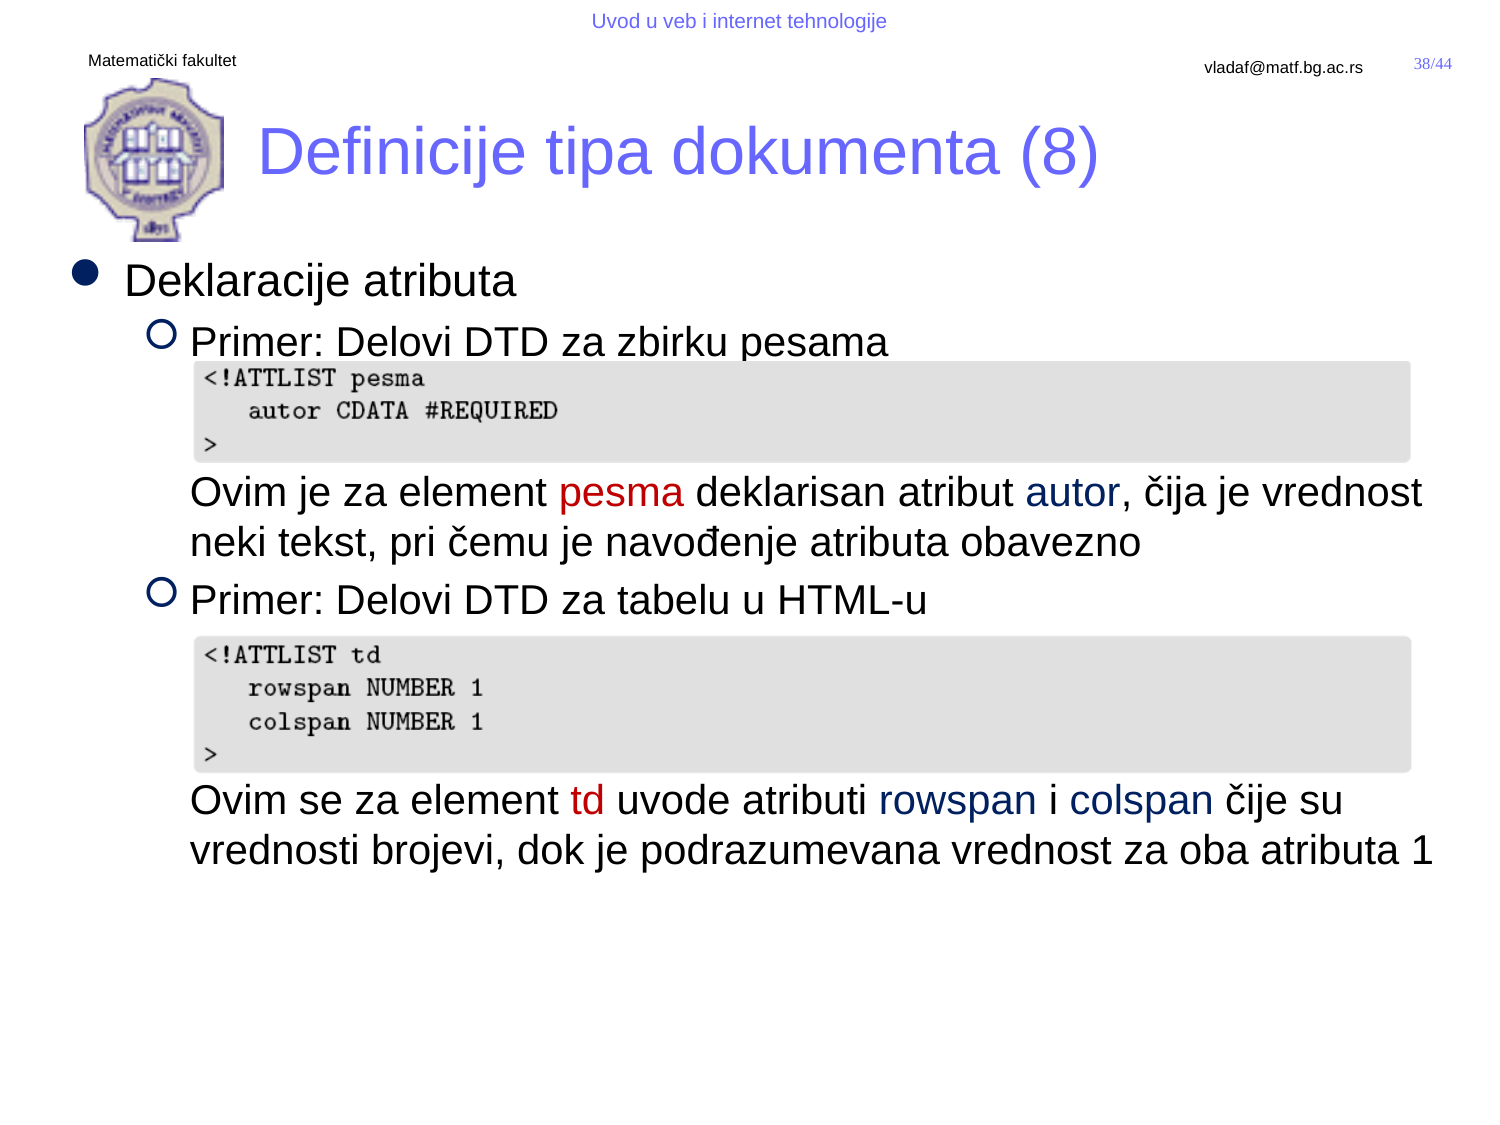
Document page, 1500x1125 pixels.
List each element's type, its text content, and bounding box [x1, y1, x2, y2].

picture [191, 633, 1414, 774]
picture [192, 361, 1412, 464]
list Deklaracije atributa Primer: Delovi DTD za zbirku pesama Ovim je za element pesma deklarisan atribut autor, čija je vrednost neki tekst, pri čemu je navođenje atributa obavezno Primer: Delovi DTD za tabelu u HTML-u Ovim se za element td uvode atributi rowspan i colspan čije su vrednosti brojevi, dok je podrazumevana vrednost za oba atributa 1 [53, 243, 1483, 600]
picture [84, 78, 224, 242]
title Definicije tipa dokumenta (8) [242, 54, 1388, 243]
